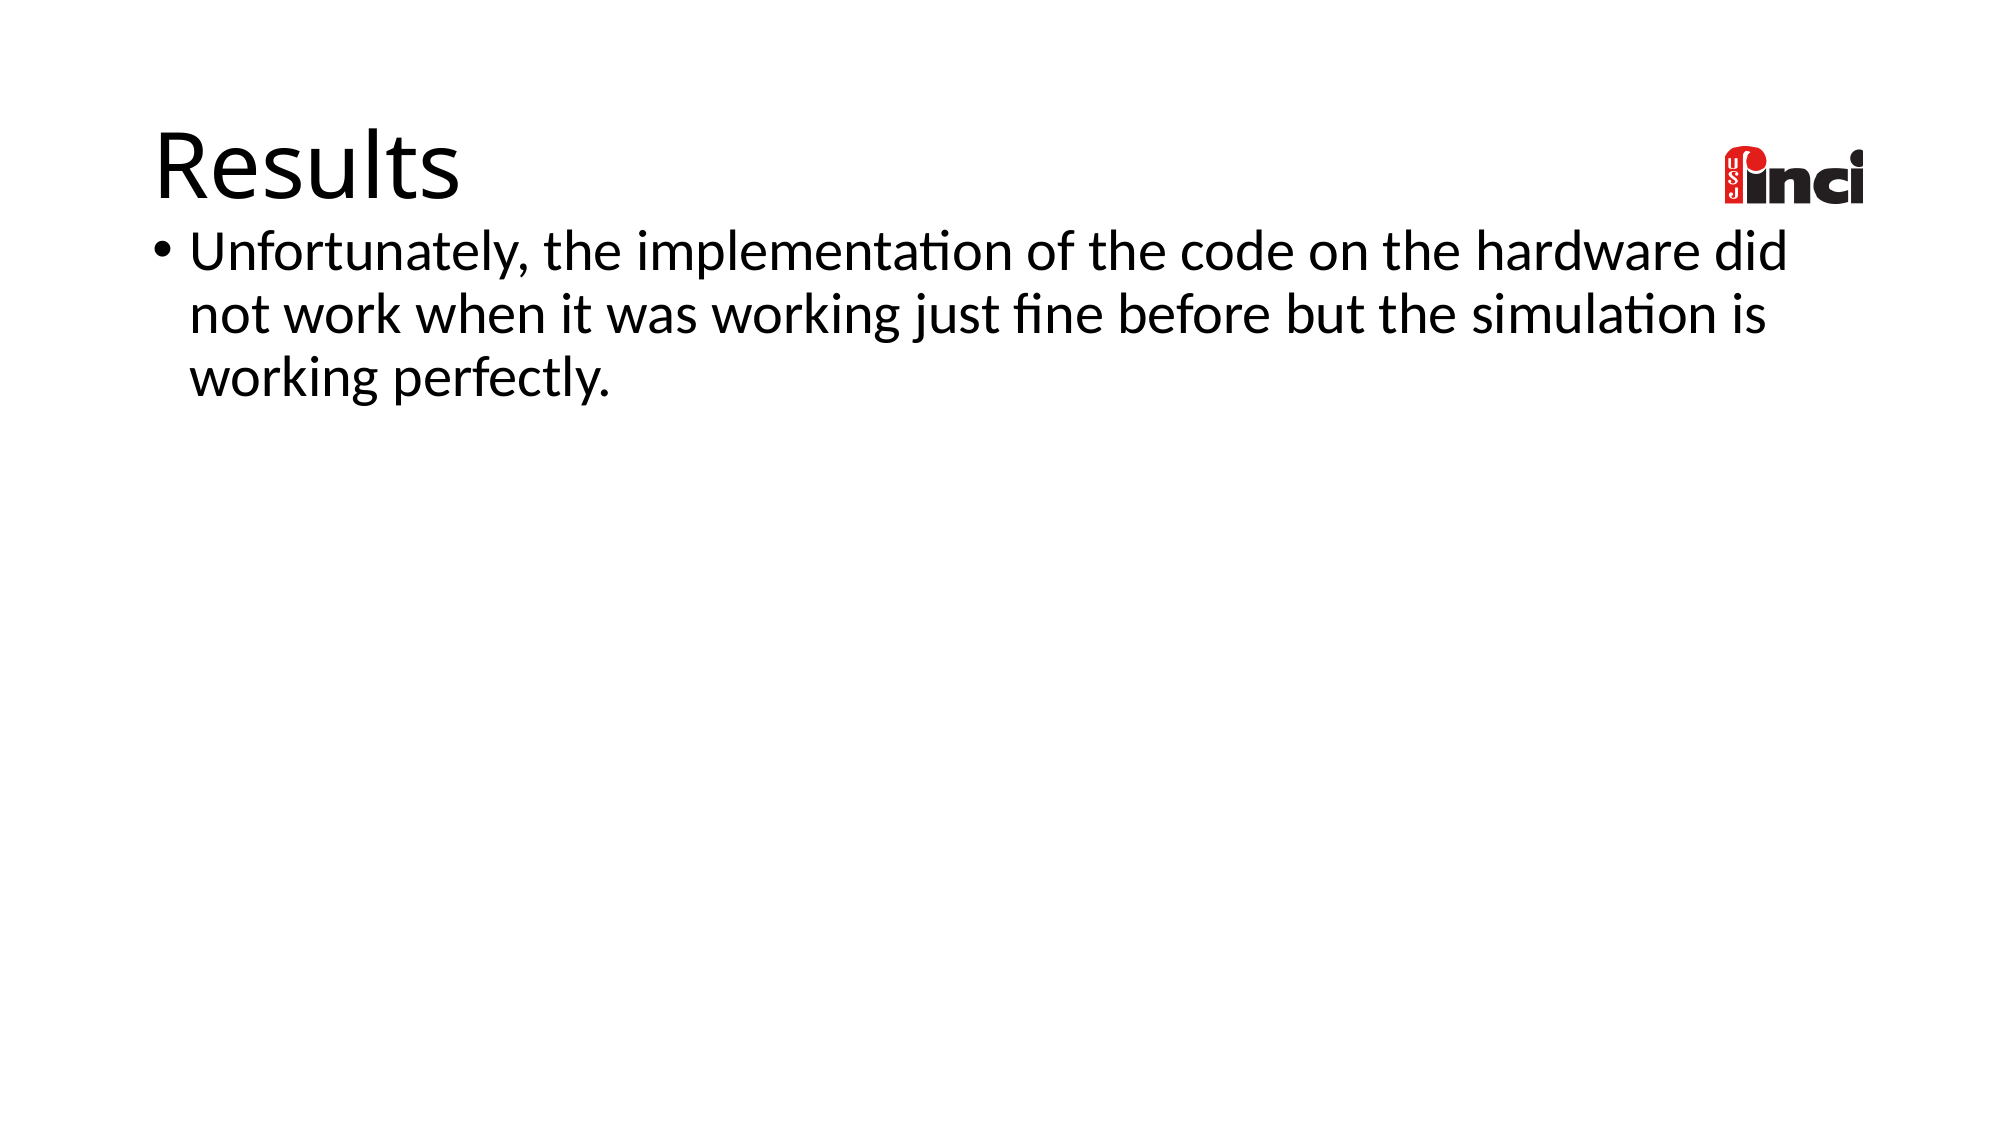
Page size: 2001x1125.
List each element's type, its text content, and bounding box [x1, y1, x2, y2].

title Results [137, 59, 1863, 213]
picture [1724, 105, 1863, 233]
list Unfortunately, the implementation of the code on the hardware did not work when it was working just fine before but the simulation is working perfectly. [137, 213, 1863, 999]
